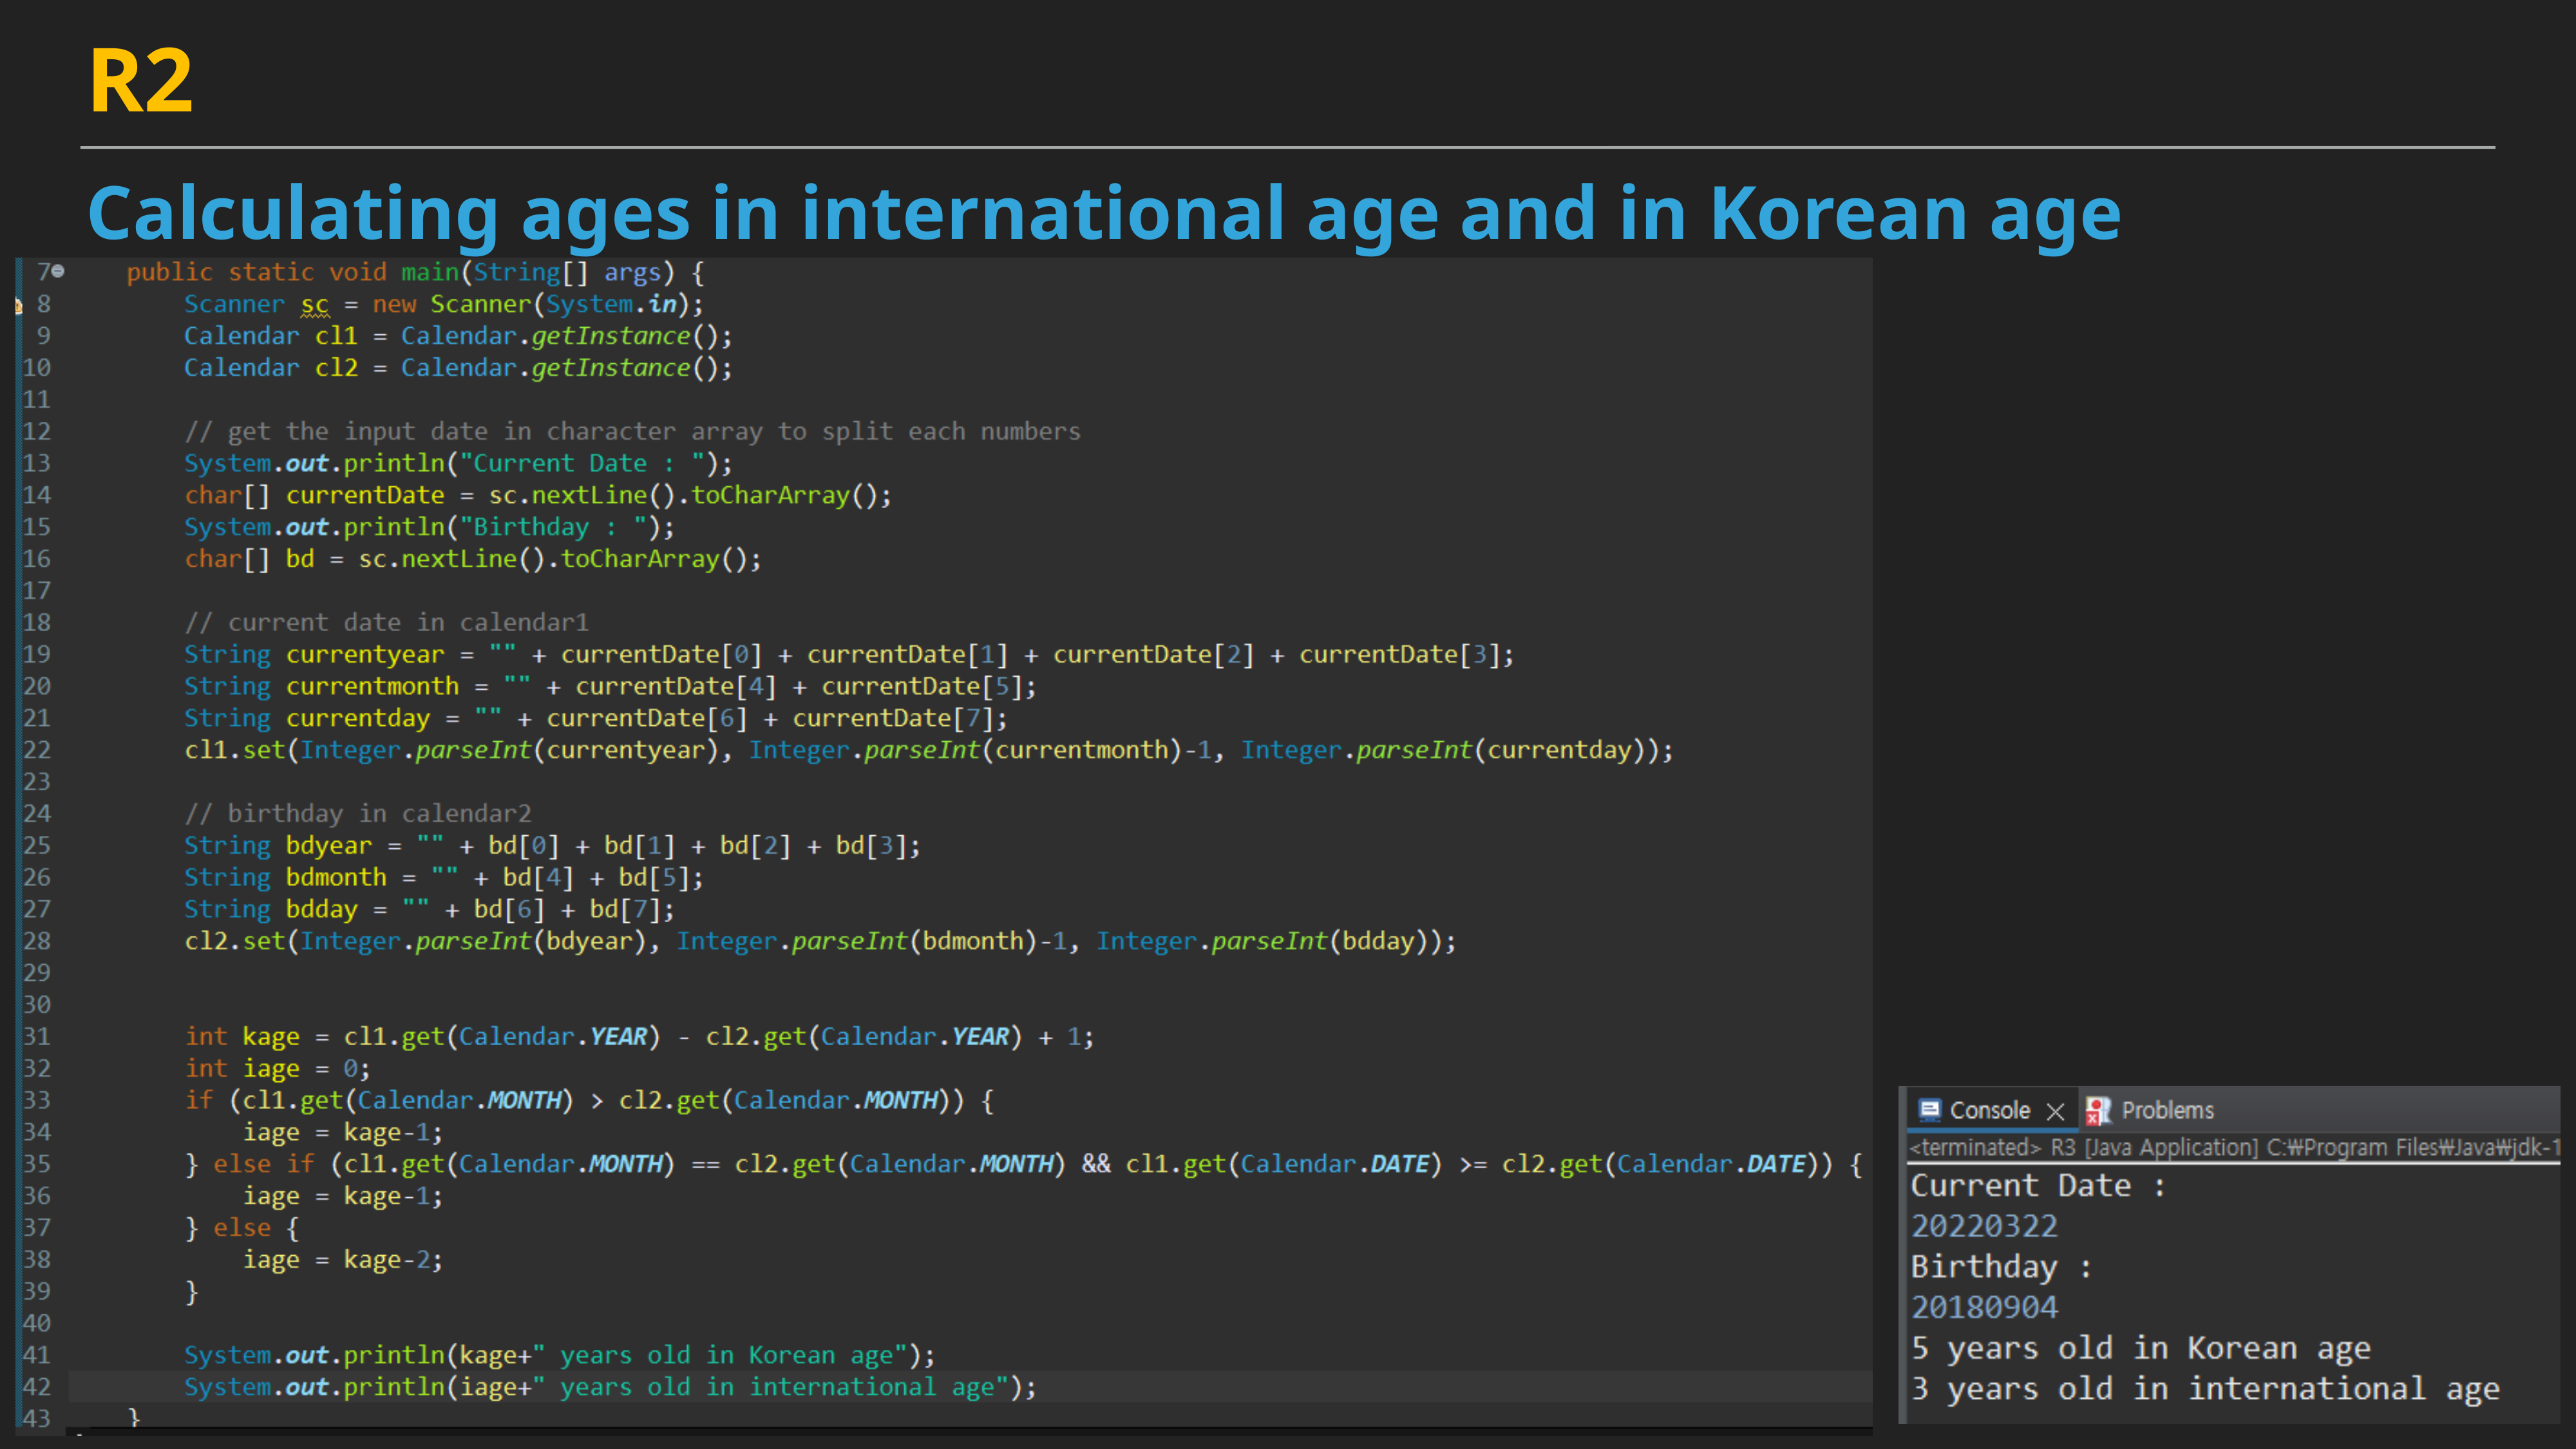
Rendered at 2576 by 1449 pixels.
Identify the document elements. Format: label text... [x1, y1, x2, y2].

picture [1899, 1086, 2561, 1424]
list R2 [80, 18, 2295, 135]
picture [15, 258, 1873, 1437]
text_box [80, 176, 2496, 484]
